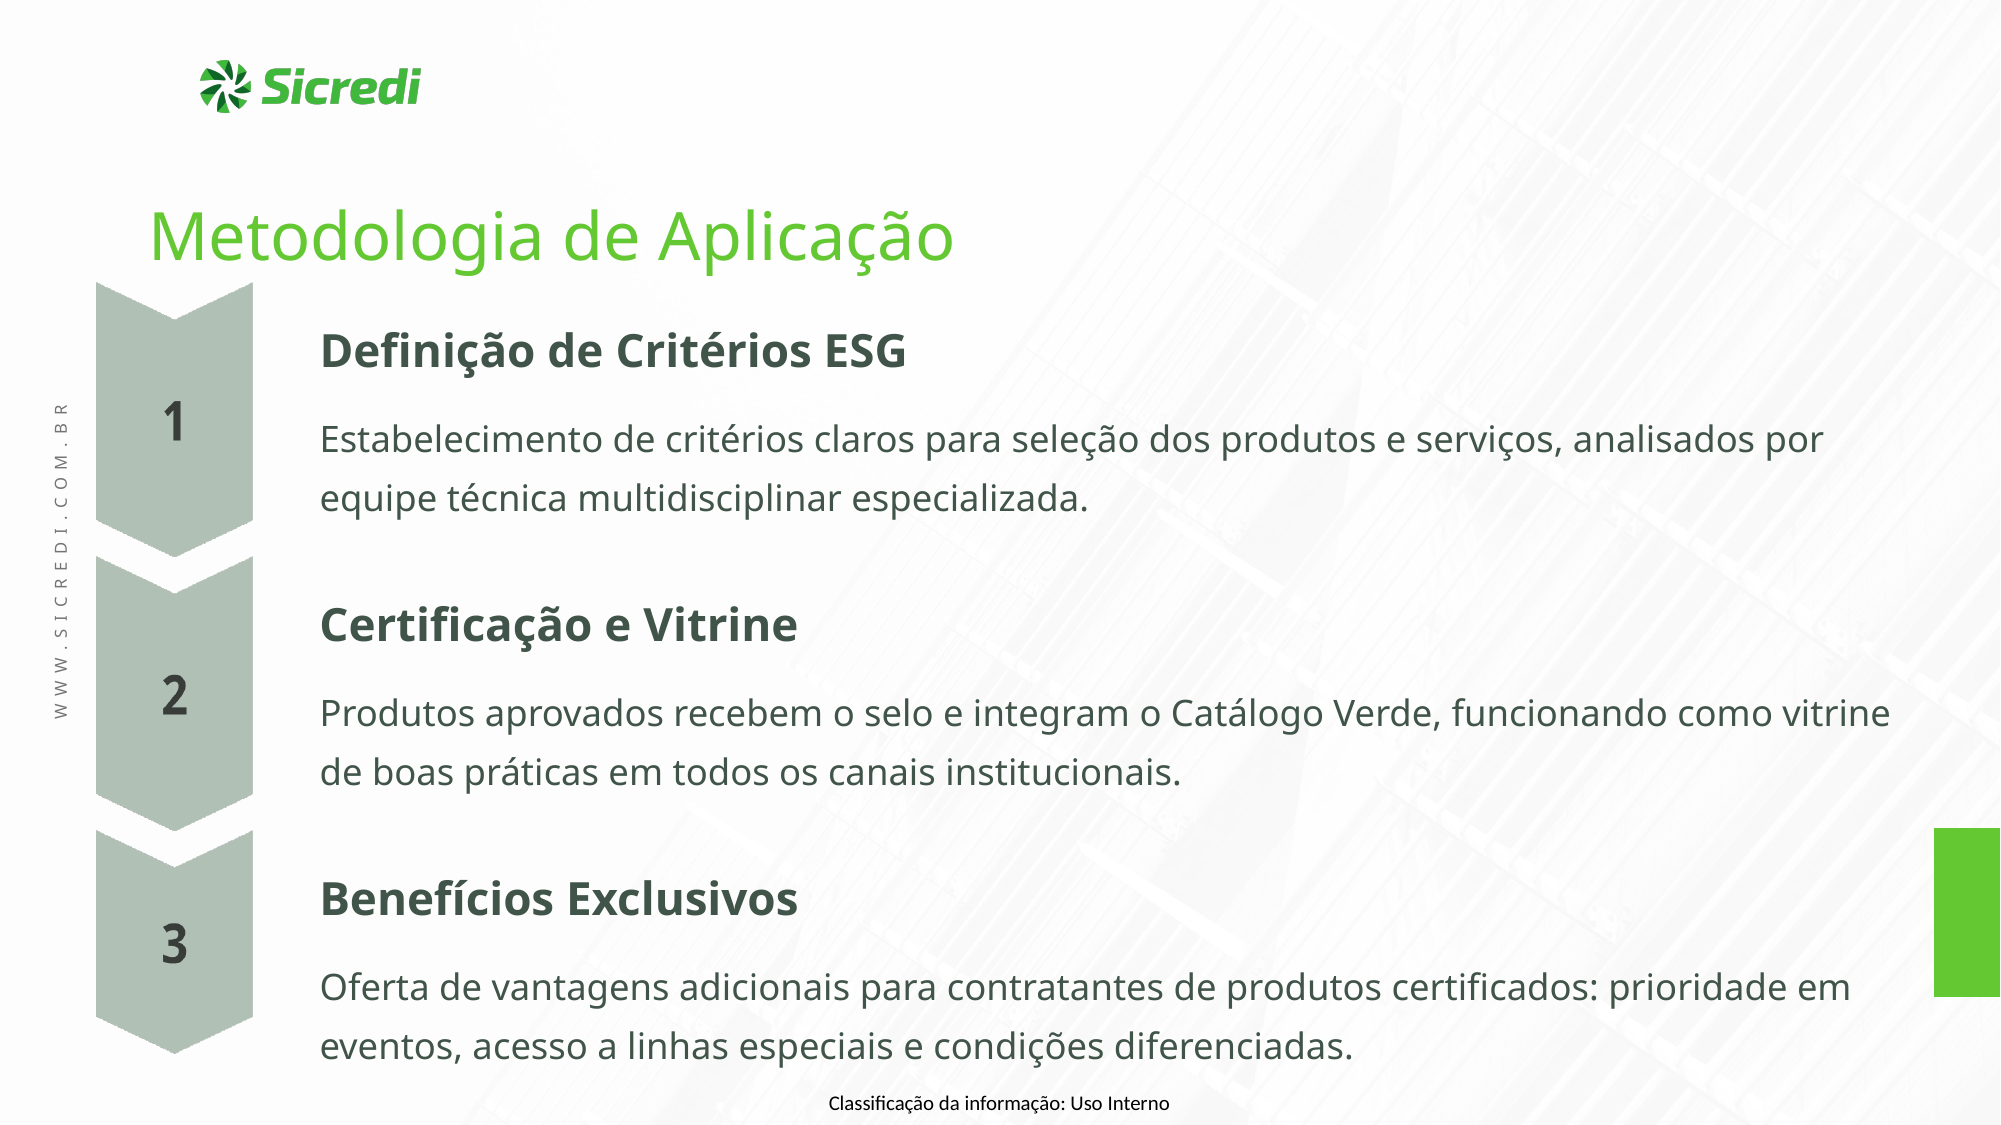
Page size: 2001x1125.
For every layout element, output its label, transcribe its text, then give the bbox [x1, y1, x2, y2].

text_box Definição de Critérios ESG [319, 319, 970, 378]
text_box Produtos aprovados recebem o selo e integram o Catálogo Verde, funcionando como vitrine de boas práticas em todos os canais institucionais. [319, 674, 1935, 794]
text_box Certificação e Vitrine [319, 593, 862, 652]
text_box Benefícios Exclusivos [319, 867, 903, 926]
text_box [1934, 828, 2000, 997]
text_box Metodologia de Aplicação [133, 184, 1067, 283]
picture [0, 0, 2000, 1125]
text_box Estabelecimento de critérios claros para seleção dos produtos e serviços, analisados por equipe técnica multidisciplinar especializada. [319, 400, 1935, 520]
text_box Oferta de vantagens adicionais para contratantes de produtos certificados: prioridade em eventos, acesso a linhas especiais e condições diferenciadas. [319, 948, 1935, 1068]
